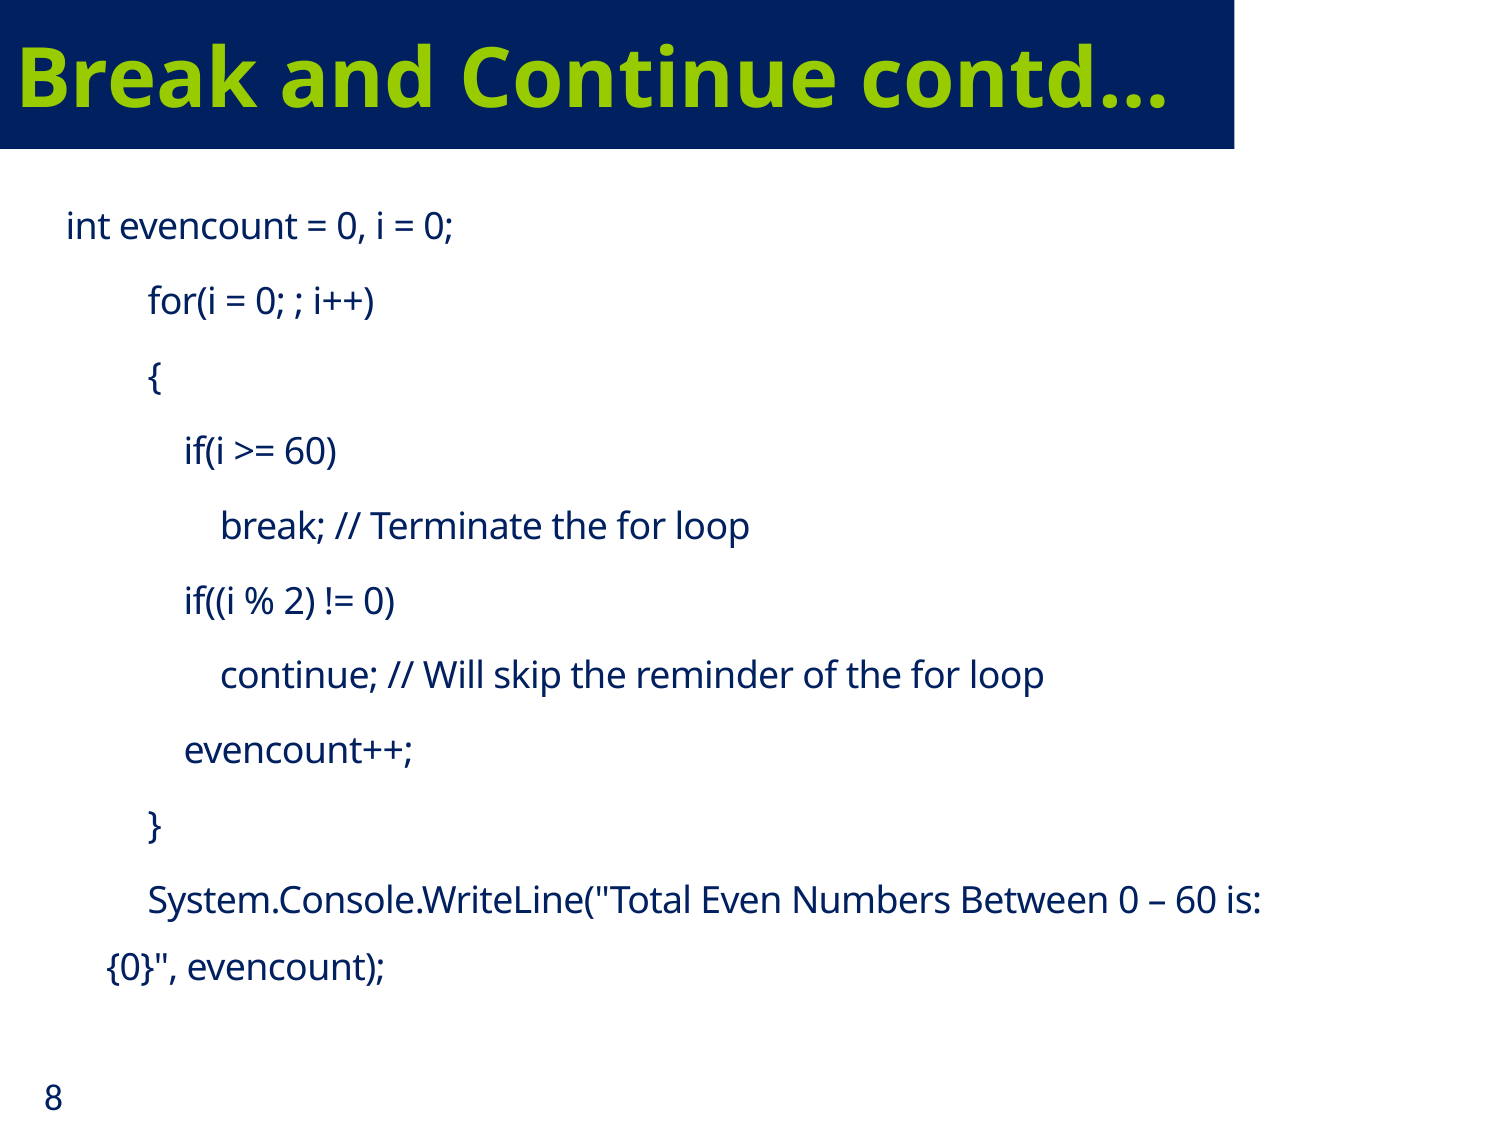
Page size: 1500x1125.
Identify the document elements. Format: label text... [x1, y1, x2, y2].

title Break and Continue contd… [0, 0, 1235, 149]
slide_number 8 [29, 1065, 124, 1125]
list int evencount = 0, i = 0; for(i = 0; ; i++) { if(i >= 60) break; // Terminate the for loop if((i % 2) != 0) continue; // Will skip the reminder of the for loop evencount++; } System.Console.WriteLine("Total Even Numbers Between 0 – 60 is: {0}", evencount); [41, 172, 1459, 1000]
